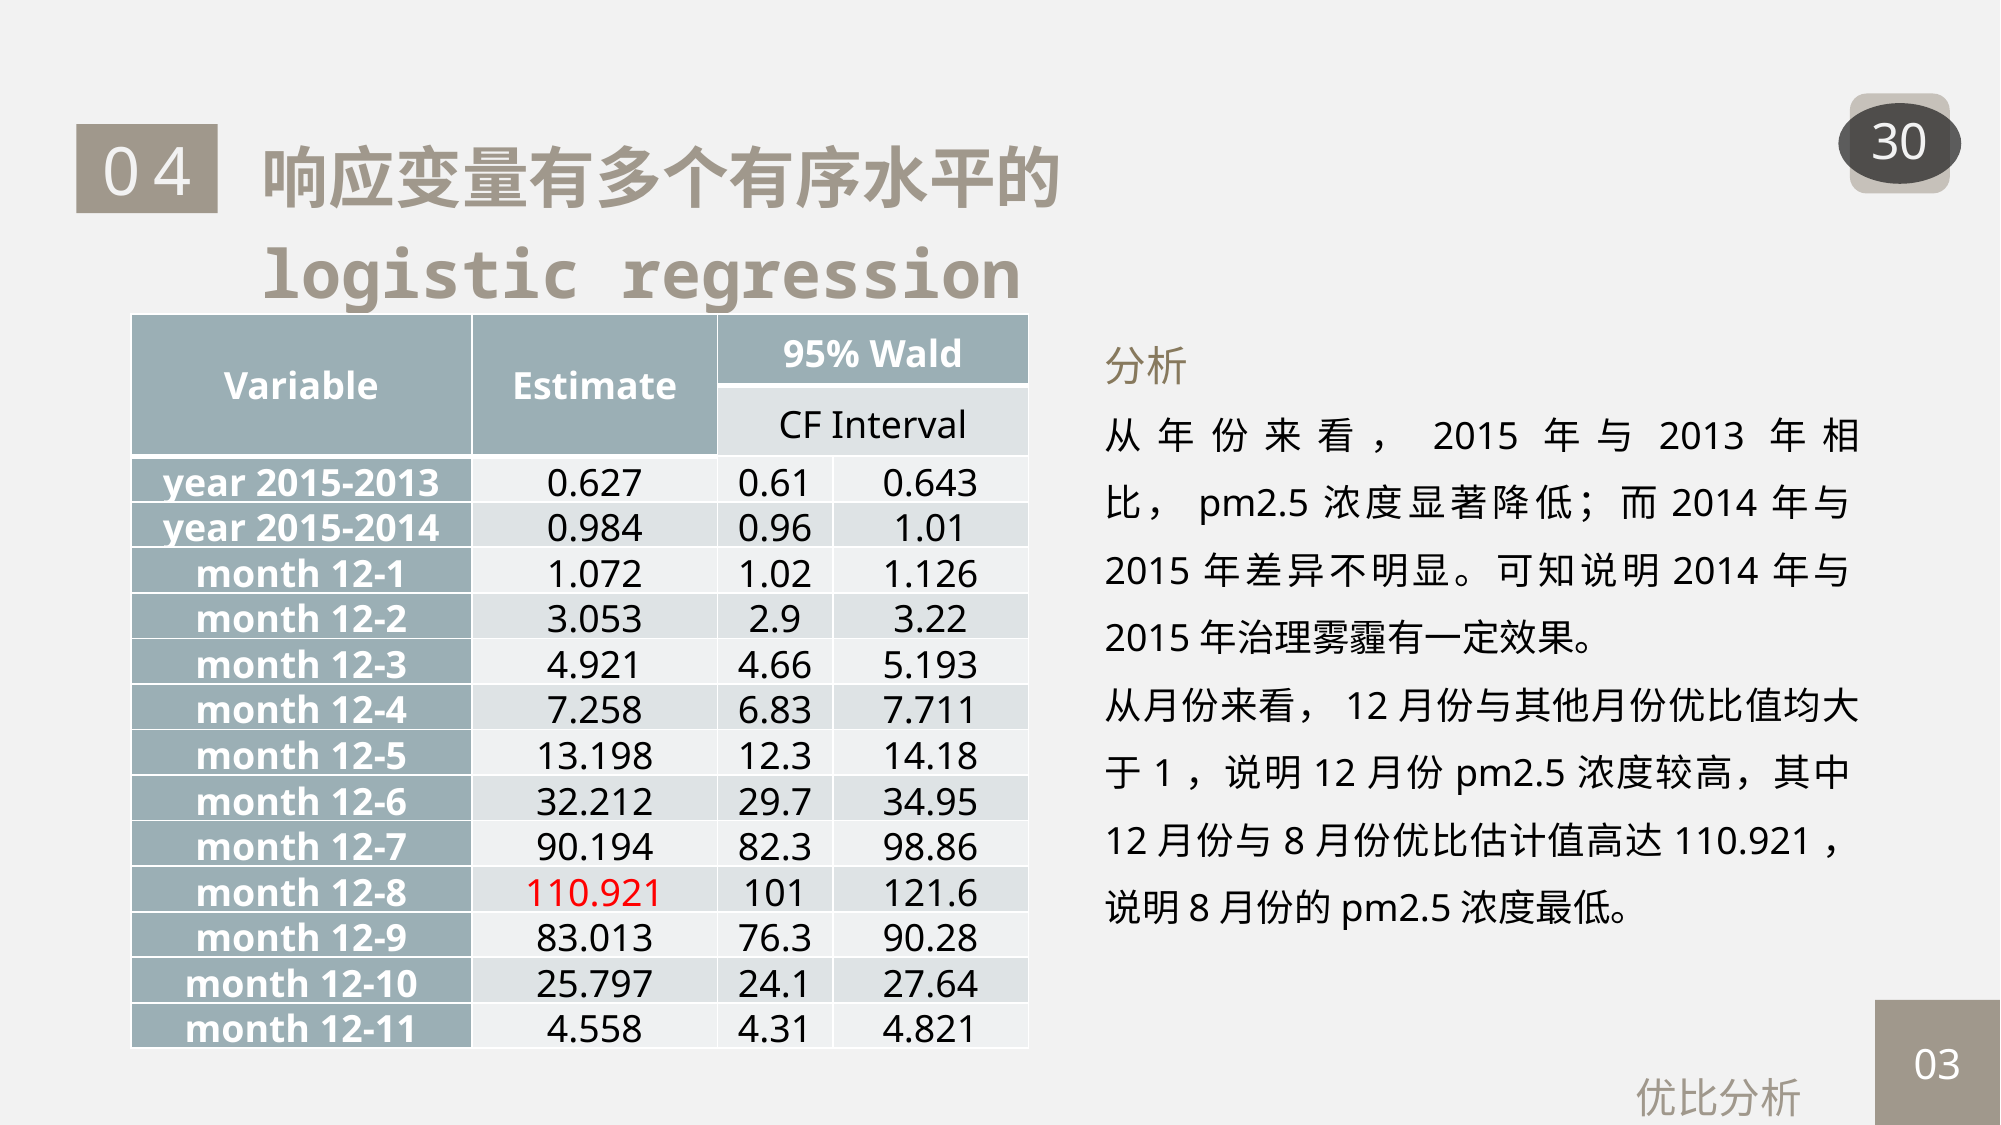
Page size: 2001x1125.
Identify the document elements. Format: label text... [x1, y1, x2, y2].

table_cell 29.7 [718, 776, 832, 820]
table_cell 3.053 [473, 594, 717, 638]
table_cell month 12-7 [132, 821, 471, 865]
table_cell month 12-1 [132, 548, 471, 592]
slide_number 30 [1838, 103, 1962, 184]
table_cell 82.3 [718, 821, 832, 865]
table_cell 4.821 [834, 1004, 1028, 1047]
table_cell month 12-3 [132, 639, 471, 683]
table_cell 7.711 [834, 685, 1028, 729]
table_cell year 2015-2014 [132, 503, 471, 546]
table_header Estimate [473, 315, 717, 454]
table_cell 90.194 [473, 821, 717, 865]
table_cell CF Interval [718, 388, 1028, 455]
table_cell year 2015-2013 [132, 459, 471, 501]
table_cell 76.3 [718, 913, 832, 956]
table_cell 98.86 [834, 821, 1028, 865]
table_cell month 12-8 [132, 867, 471, 911]
table_cell 101 [718, 867, 832, 911]
table_cell 0.984 [473, 503, 717, 546]
table_cell 13.198 [473, 730, 717, 774]
table_cell 34.95 [834, 776, 1028, 820]
table_cell 5.193 [834, 639, 1028, 683]
table_cell 110.921 [473, 867, 717, 911]
table_header Variable [132, 315, 471, 454]
table_cell month 12-4 [132, 685, 471, 729]
table_cell 12.3 [718, 730, 832, 774]
table_cell month 12-5 [132, 730, 471, 774]
table_cell 83.013 [473, 913, 717, 956]
table_cell 2.9 [718, 594, 832, 638]
table_cell 32.212 [473, 776, 717, 820]
table_cell 6.83 [718, 685, 832, 729]
table_cell 1.02 [718, 548, 832, 592]
table_cell 1.072 [473, 548, 717, 592]
table_cell 4.558 [473, 1004, 717, 1047]
table_cell month 12-11 [132, 1004, 471, 1047]
table_cell 3.22 [834, 594, 1028, 638]
table_header 95% Wald [718, 315, 1028, 383]
text_box 优比分析 [1620, 1054, 1874, 1125]
table_cell 27.64 [834, 958, 1028, 1002]
table_cell 1.01 [834, 503, 1028, 546]
text_box 03 [1874, 999, 2000, 1125]
text_box 分析 从年份来看，2015年与2013年相比，pm2.5浓度显著降低；而2014年与2015年差异不明显。可知说明2014年与2015年治理雾霾有一定效果。 从月份来看，12月份与其他月份优比值均大于1，说明12月份pm2.5浓度较高，其中12月份与8月份优比估计值高达110.921，说明8月份的pm2.5浓度最低。 [1089, 307, 1875, 516]
table_cell 0.61 [718, 457, 832, 501]
table_cell month 12-9 [132, 913, 471, 956]
table_cell 0.96 [718, 503, 832, 546]
table_cell 4.921 [473, 639, 717, 683]
table_cell 14.18 [834, 730, 1028, 774]
table_cell 4.31 [718, 1004, 832, 1047]
text_box 分析 从年份来看，2015年与2013年相比，pm2.5浓度显著降低；而2014年与2015年差异不明显。可知说明2014年与2015年治理雾霾有一定效果。 从月份来看，12月份与其他月份优比值均大于1，说明12月份pm2.5浓度较高，其中12月份与8月份优比估计值高达110.921，说明8月份的pm2.5浓度最低。 [1089, 592, 1875, 937]
table_cell 24.1 [718, 958, 832, 1002]
table_cell 0.643 [834, 457, 1028, 501]
table_cell 7.258 [473, 685, 717, 729]
table_cell 0.627 [473, 459, 717, 501]
table_cell month 12-10 [132, 958, 471, 1002]
table_cell month 12-2 [132, 594, 471, 638]
table_cell 90.28 [834, 913, 1028, 956]
table_cell 25.797 [473, 958, 717, 1002]
table_cell 4.66 [718, 639, 832, 683]
table_cell month 12-6 [132, 776, 471, 820]
table_cell 1.126 [834, 548, 1028, 592]
table_cell 121.6 [834, 867, 1028, 911]
text_box [1029, 516, 2000, 592]
